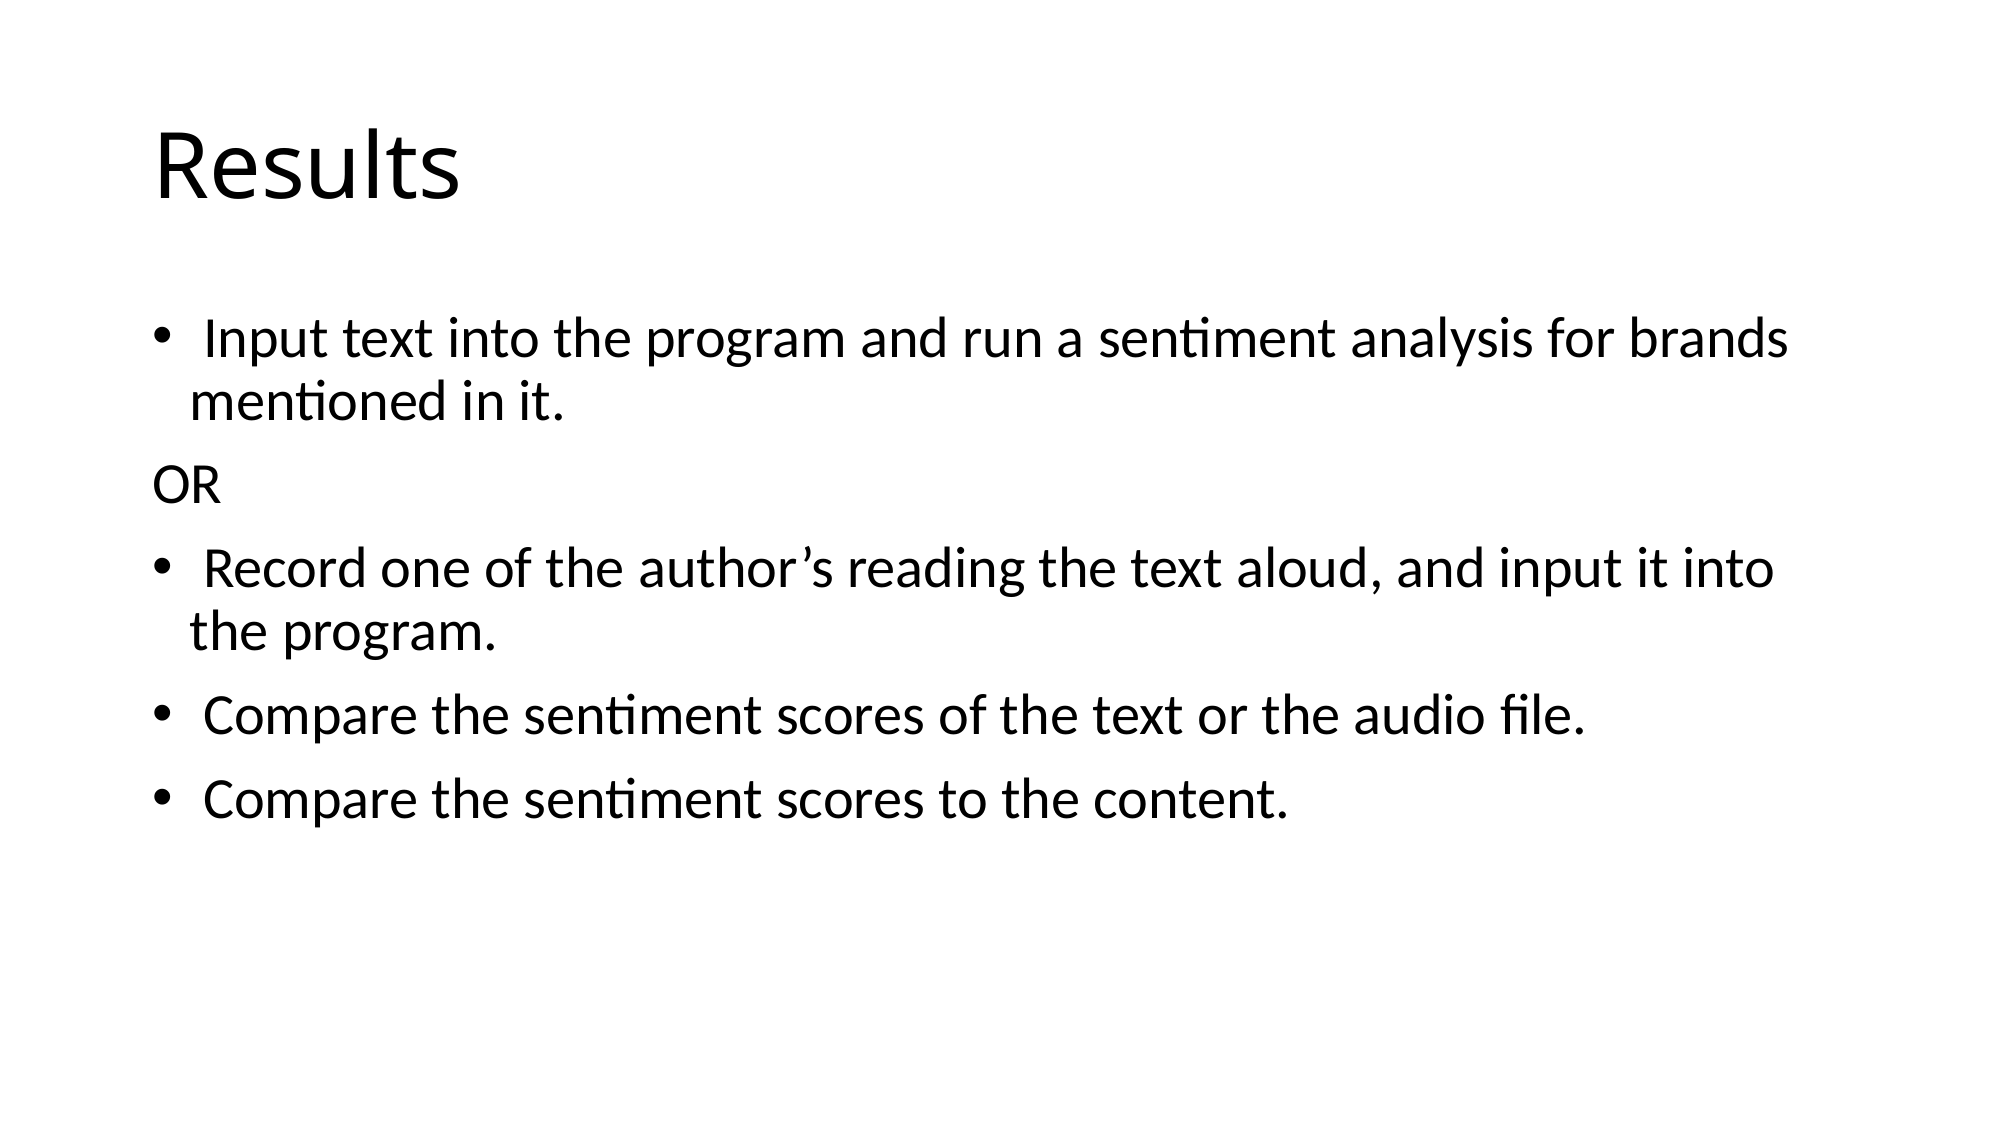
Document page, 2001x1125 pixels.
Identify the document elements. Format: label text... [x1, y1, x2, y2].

list Input text into the program and run a sentiment analysis for brands mentioned in it. OR Record one of the author’s reading the text aloud, and input it into the program. Compare the sentiment scores of the text or the audio file. Compare the sentiment scores to the content. [137, 299, 1863, 1014]
title Results [137, 59, 1863, 278]
